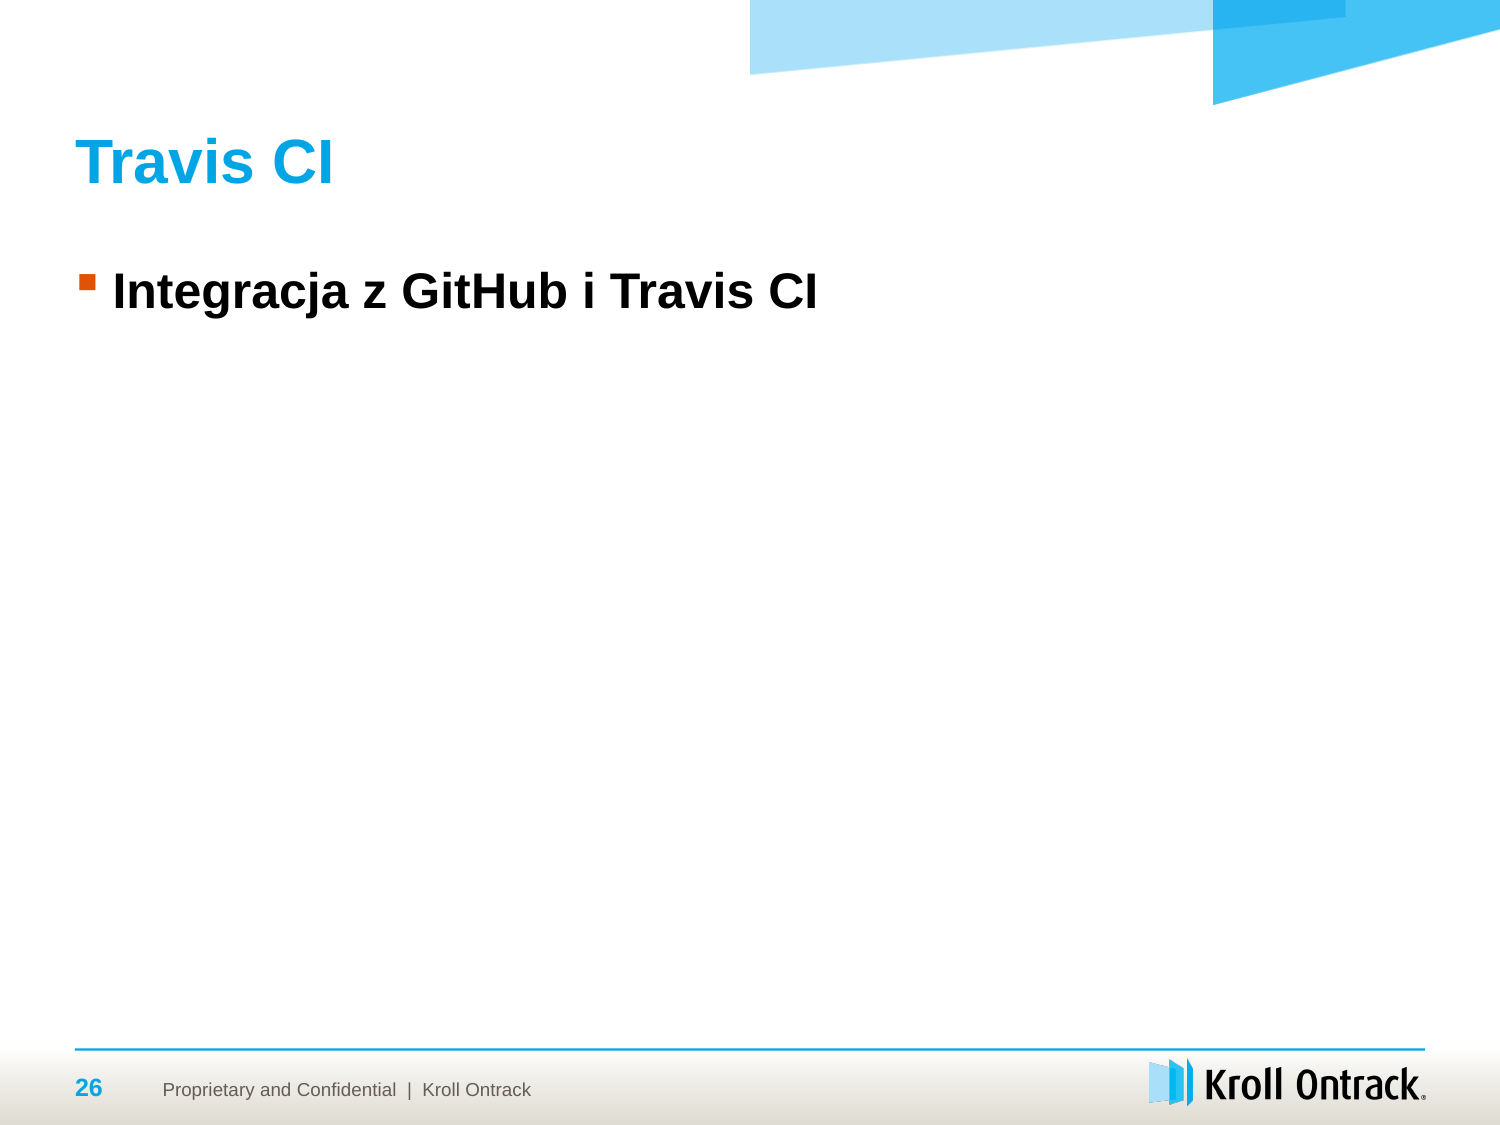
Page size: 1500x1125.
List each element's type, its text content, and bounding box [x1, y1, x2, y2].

picture [1149, 1058, 1426, 1106]
slide_number 26 [74, 1055, 151, 1102]
list Integracja z GitHub i Travis CI [74, 262, 1425, 1041]
picture [750, 0, 1500, 105]
title Travis CI [74, 120, 1425, 211]
